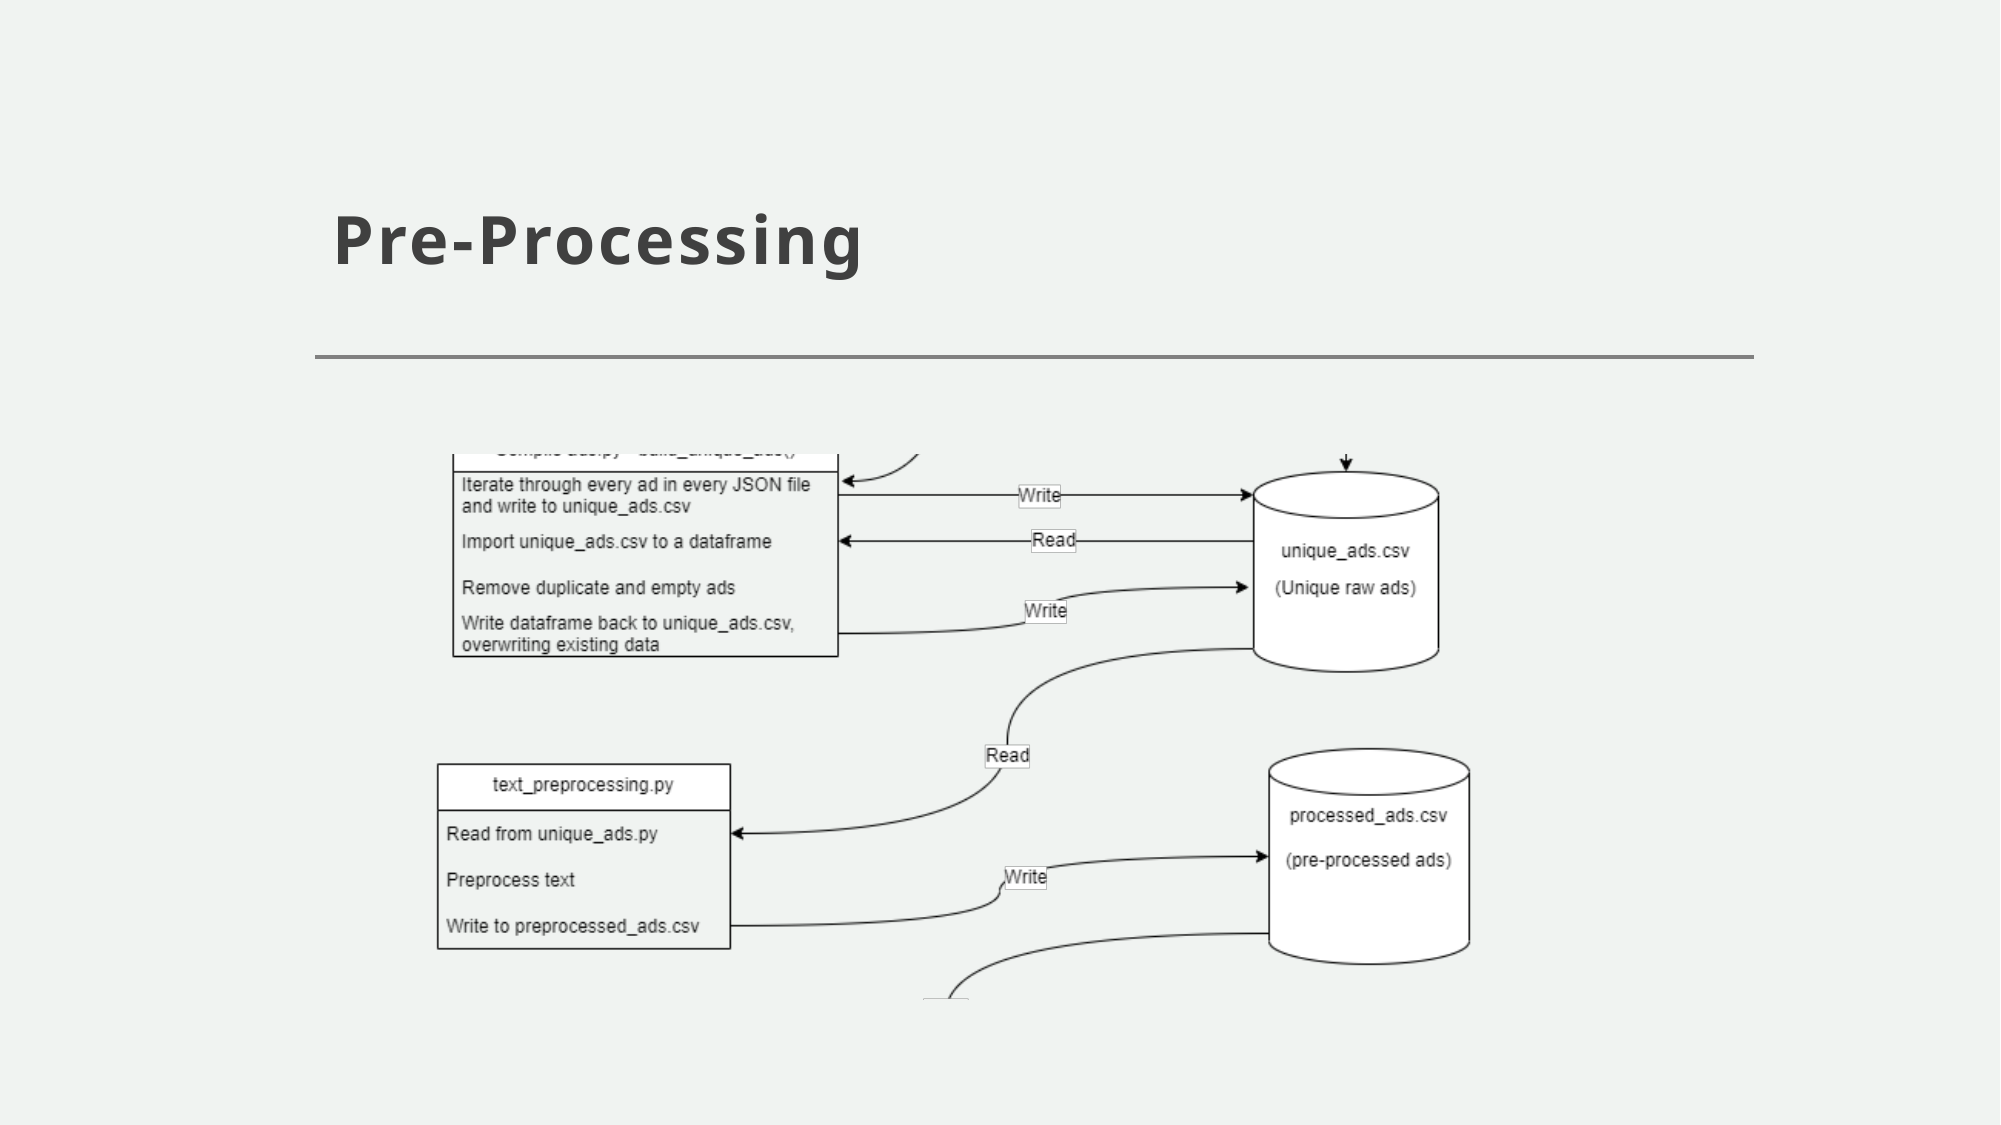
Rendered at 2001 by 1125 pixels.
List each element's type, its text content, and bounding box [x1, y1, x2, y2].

title Pre-Processing [315, 72, 1754, 294]
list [191, 454, 1809, 1001]
